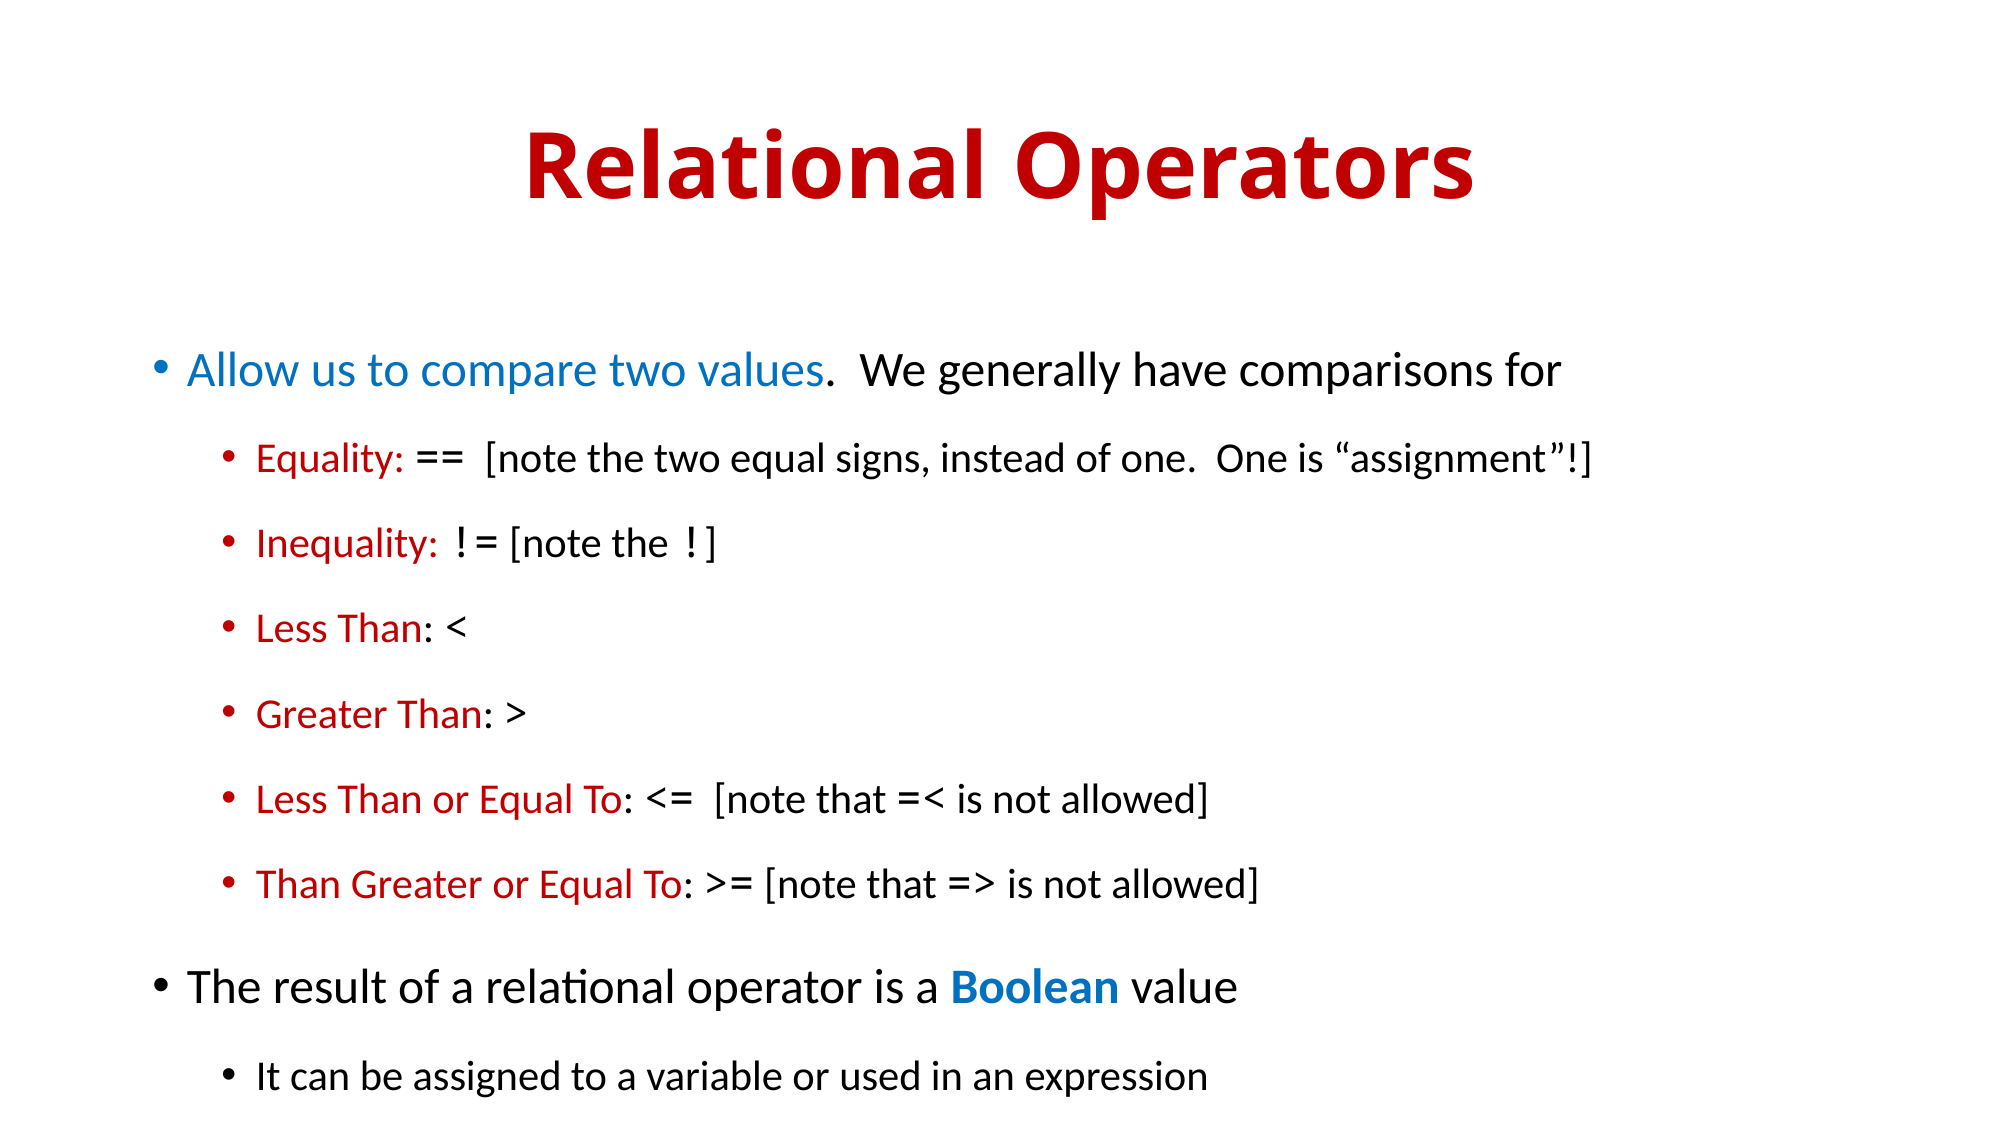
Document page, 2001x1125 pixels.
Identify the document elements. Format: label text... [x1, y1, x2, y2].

title Relational Operators [137, 59, 1863, 278]
list Allow us to compare two values. We generally have comparisons for Equality: == [note the two equal signs, instead of one. One is “assignment”!] Inequality: != [note the !] Less Than: < Greater Than: > Less Than or Equal To: <= [note that =< is not allowed] Than Greater or Equal To: >= [note that => is not allowed] The result of a relational operator is a Boolean value It can be assigned to a variable or used in an expression [137, 299, 1863, 1109]
